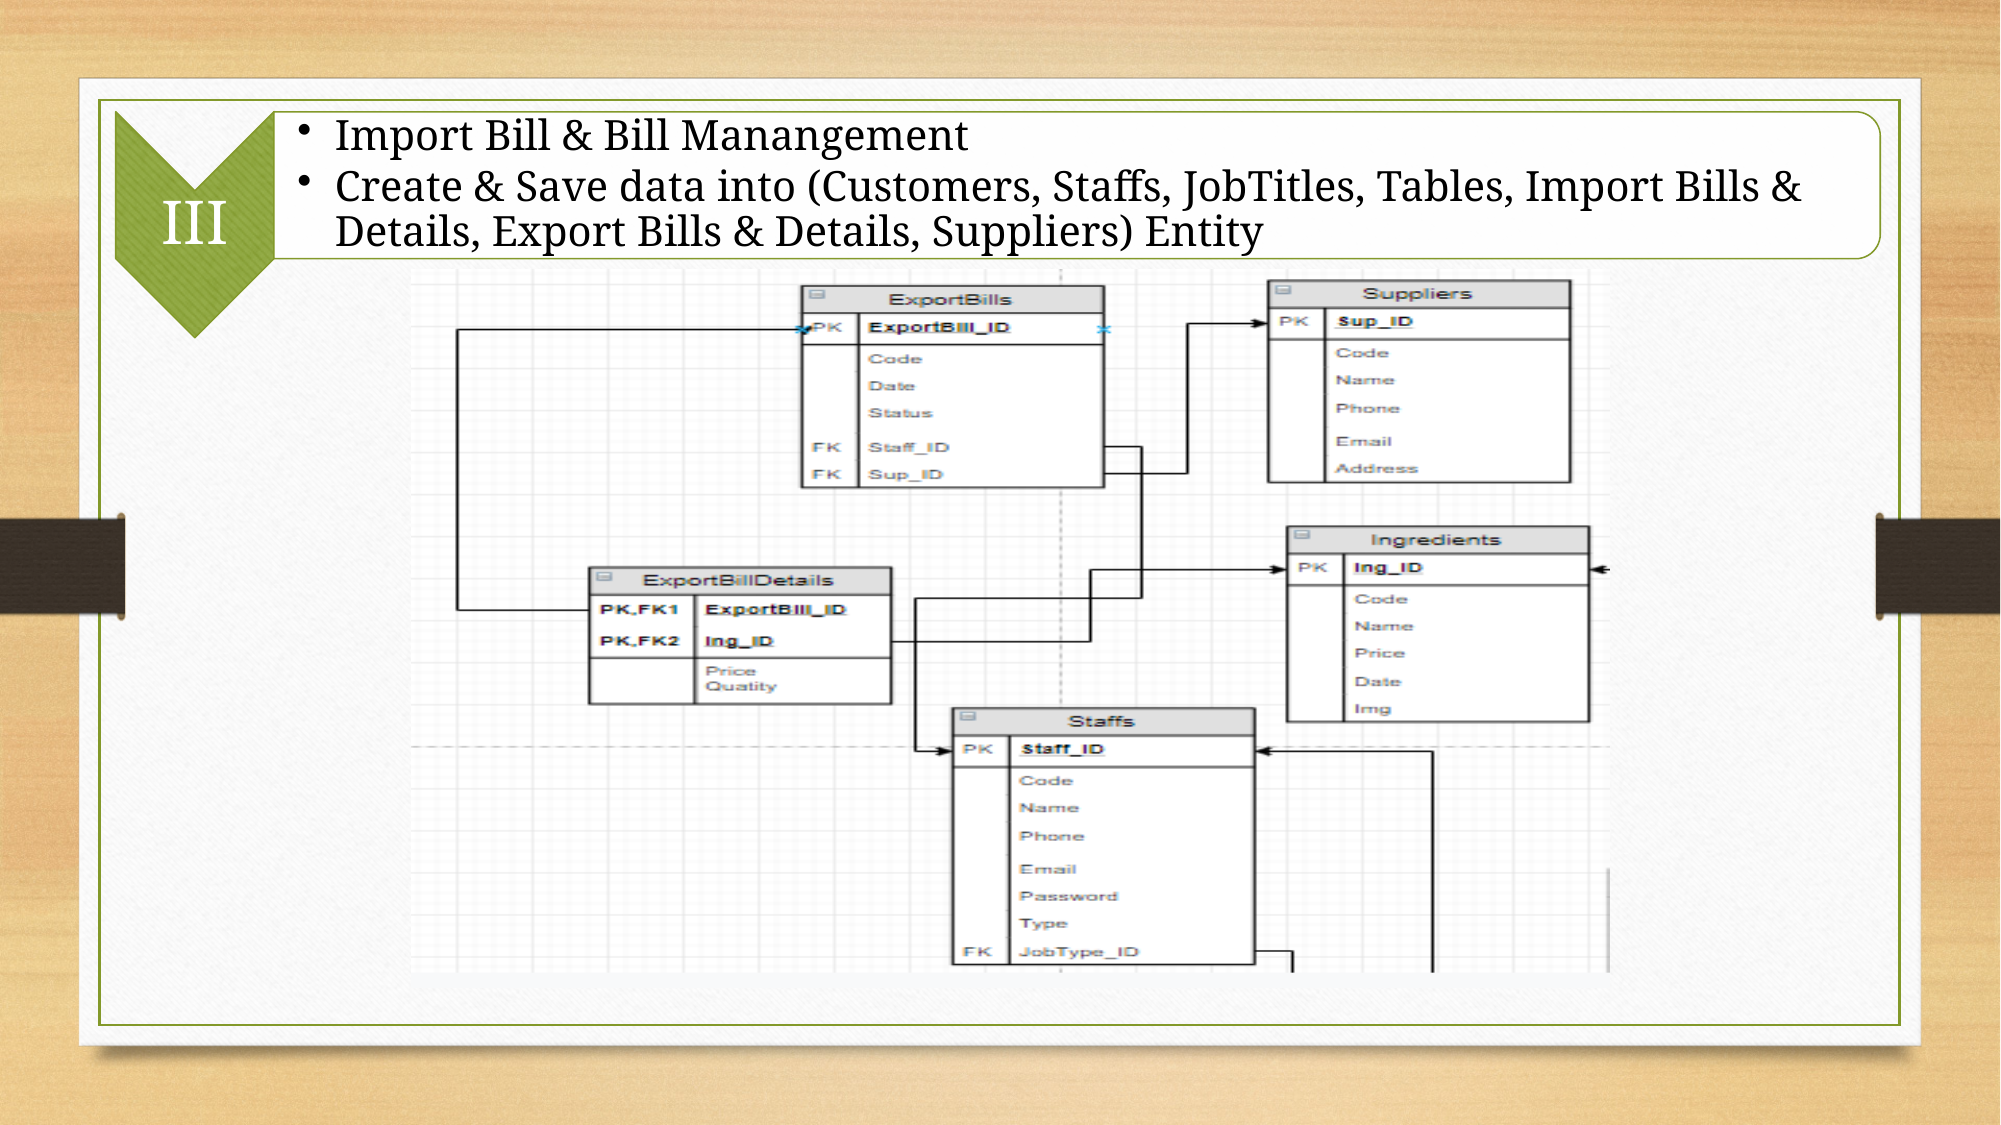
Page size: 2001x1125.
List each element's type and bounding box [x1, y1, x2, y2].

text_box [115, 111, 1881, 339]
picture [0, 0, 2001, 1125]
